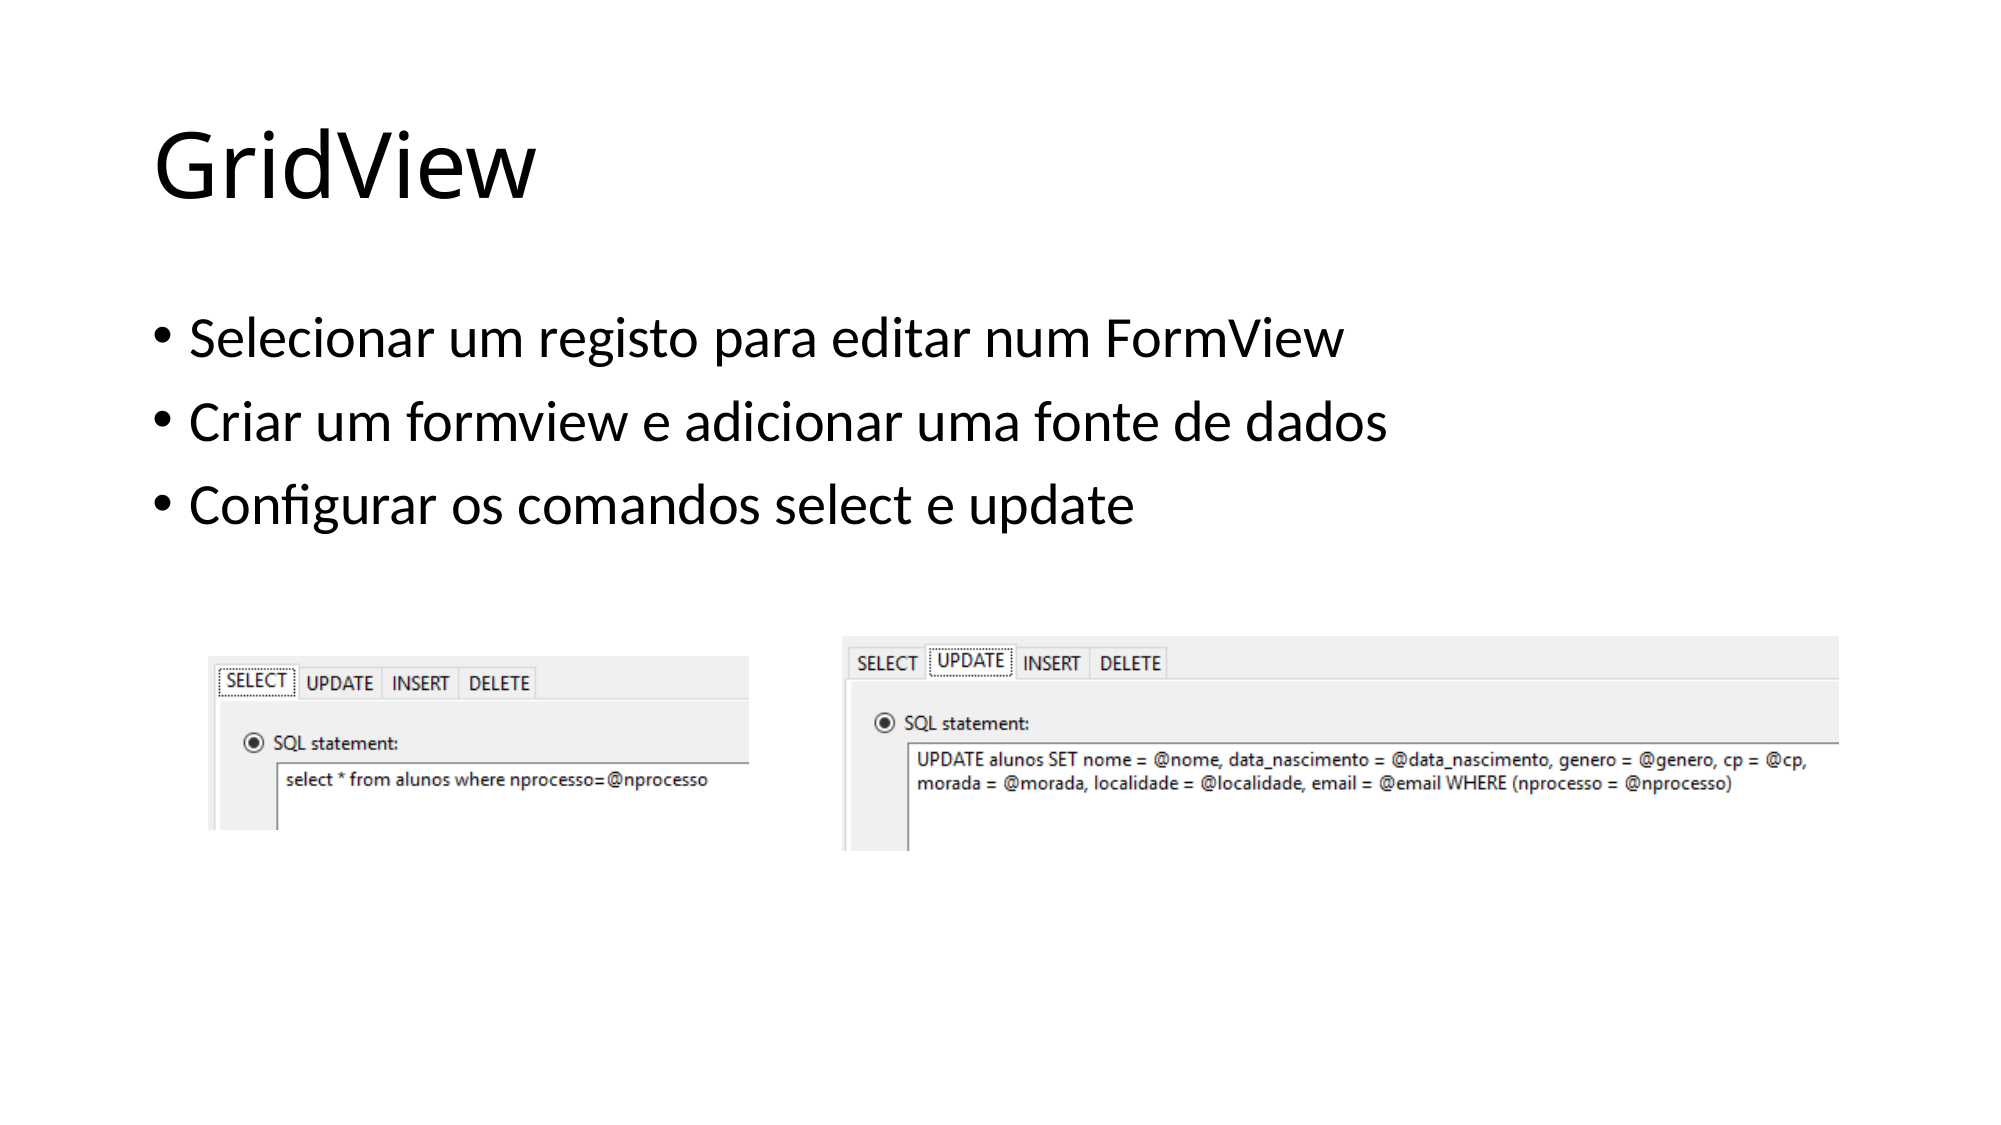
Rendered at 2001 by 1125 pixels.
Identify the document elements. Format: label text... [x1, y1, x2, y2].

title GridView [137, 59, 1863, 278]
picture [842, 636, 1839, 851]
list Selecionar um registo para editar num FormView Criar um formview e adicionar uma fonte de dados Configurar os comandos select e update [137, 299, 1863, 1014]
picture [208, 656, 749, 830]
